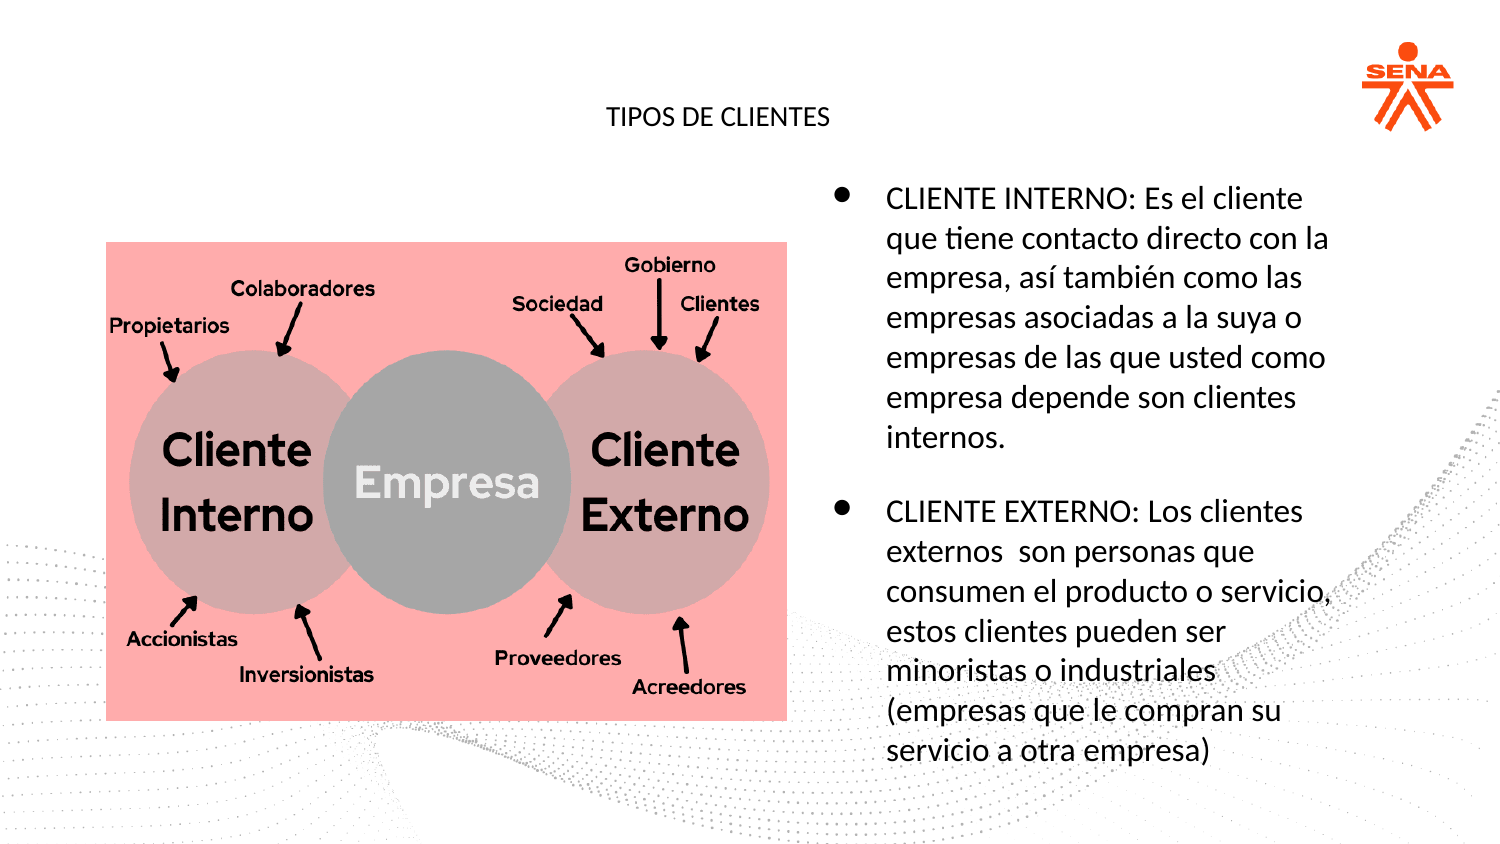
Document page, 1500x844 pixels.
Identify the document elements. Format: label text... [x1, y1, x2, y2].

text_box TIPOS DE CLIENTES [591, 82, 876, 148]
picture [0, 0, 1500, 844]
text_box CLIENTE INTERNO: Es el cliente que tiene contacto directo con la empresa, así también como las empresas asociadas a la suya o empresas de las que usted como empresa depende son clientes internos. [796, 160, 1363, 471]
text_box CLIENTE EXTERNO: Los clientes externos son personas que consumen el producto o servicio, estos clientes pueden ser minoristas o industriales (empresas que le compran su servicio a otra empresa) [796, 473, 1363, 819]
